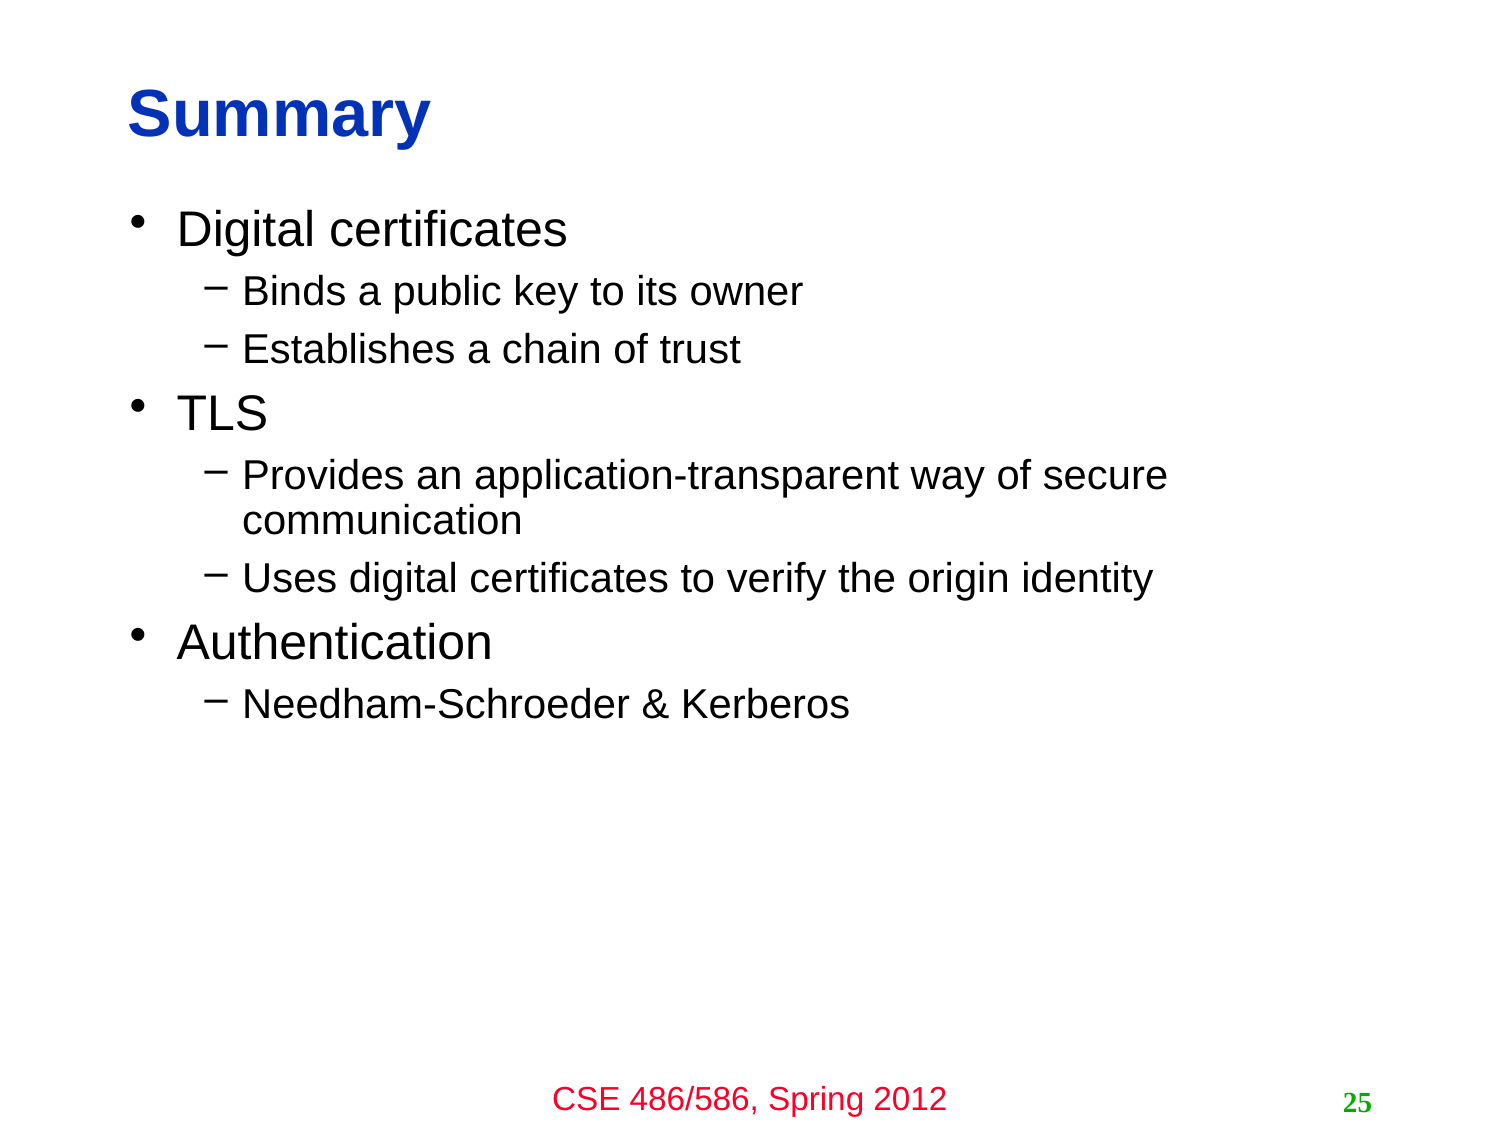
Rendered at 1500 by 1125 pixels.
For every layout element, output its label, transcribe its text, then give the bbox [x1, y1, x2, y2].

list Digital certificates Binds a public key to its owner Establishes a chain of trust TLS Provides an application-transparent way of secure communication Uses digital certificates to verify the origin identity Authentication Needham-Schroeder & Kerberos [114, 195, 1376, 1005]
title Summary [112, 53, 1310, 176]
slide_number 25 [1074, 1076, 1388, 1125]
